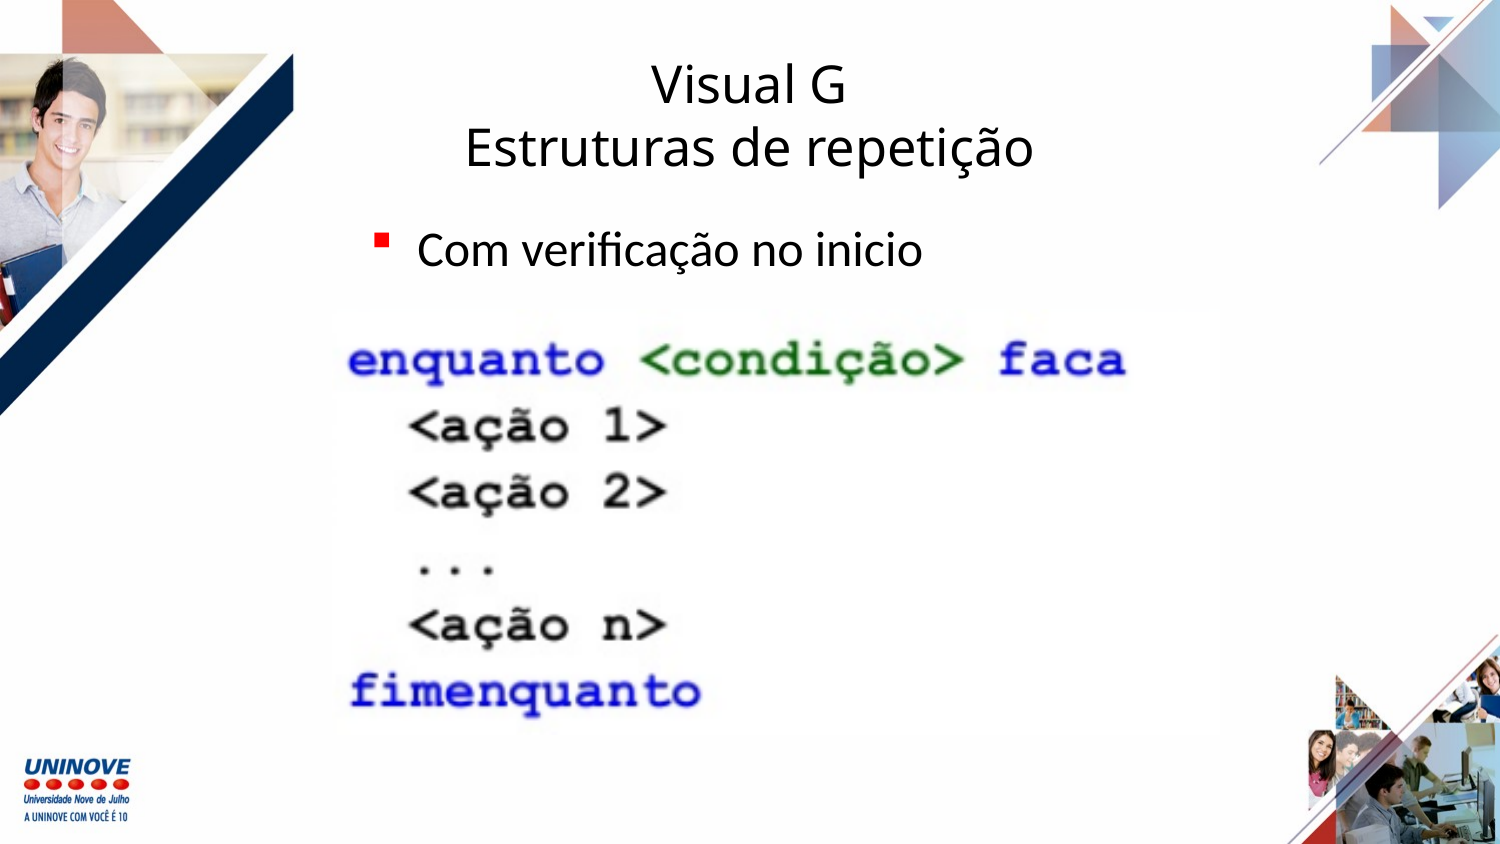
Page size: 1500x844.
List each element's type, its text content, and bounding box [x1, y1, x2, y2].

text_box Com verificação no inicio [280, 209, 938, 284]
picture [0, 0, 1500, 844]
title Visual G Estruturas de repetição [75, 43, 1425, 185]
